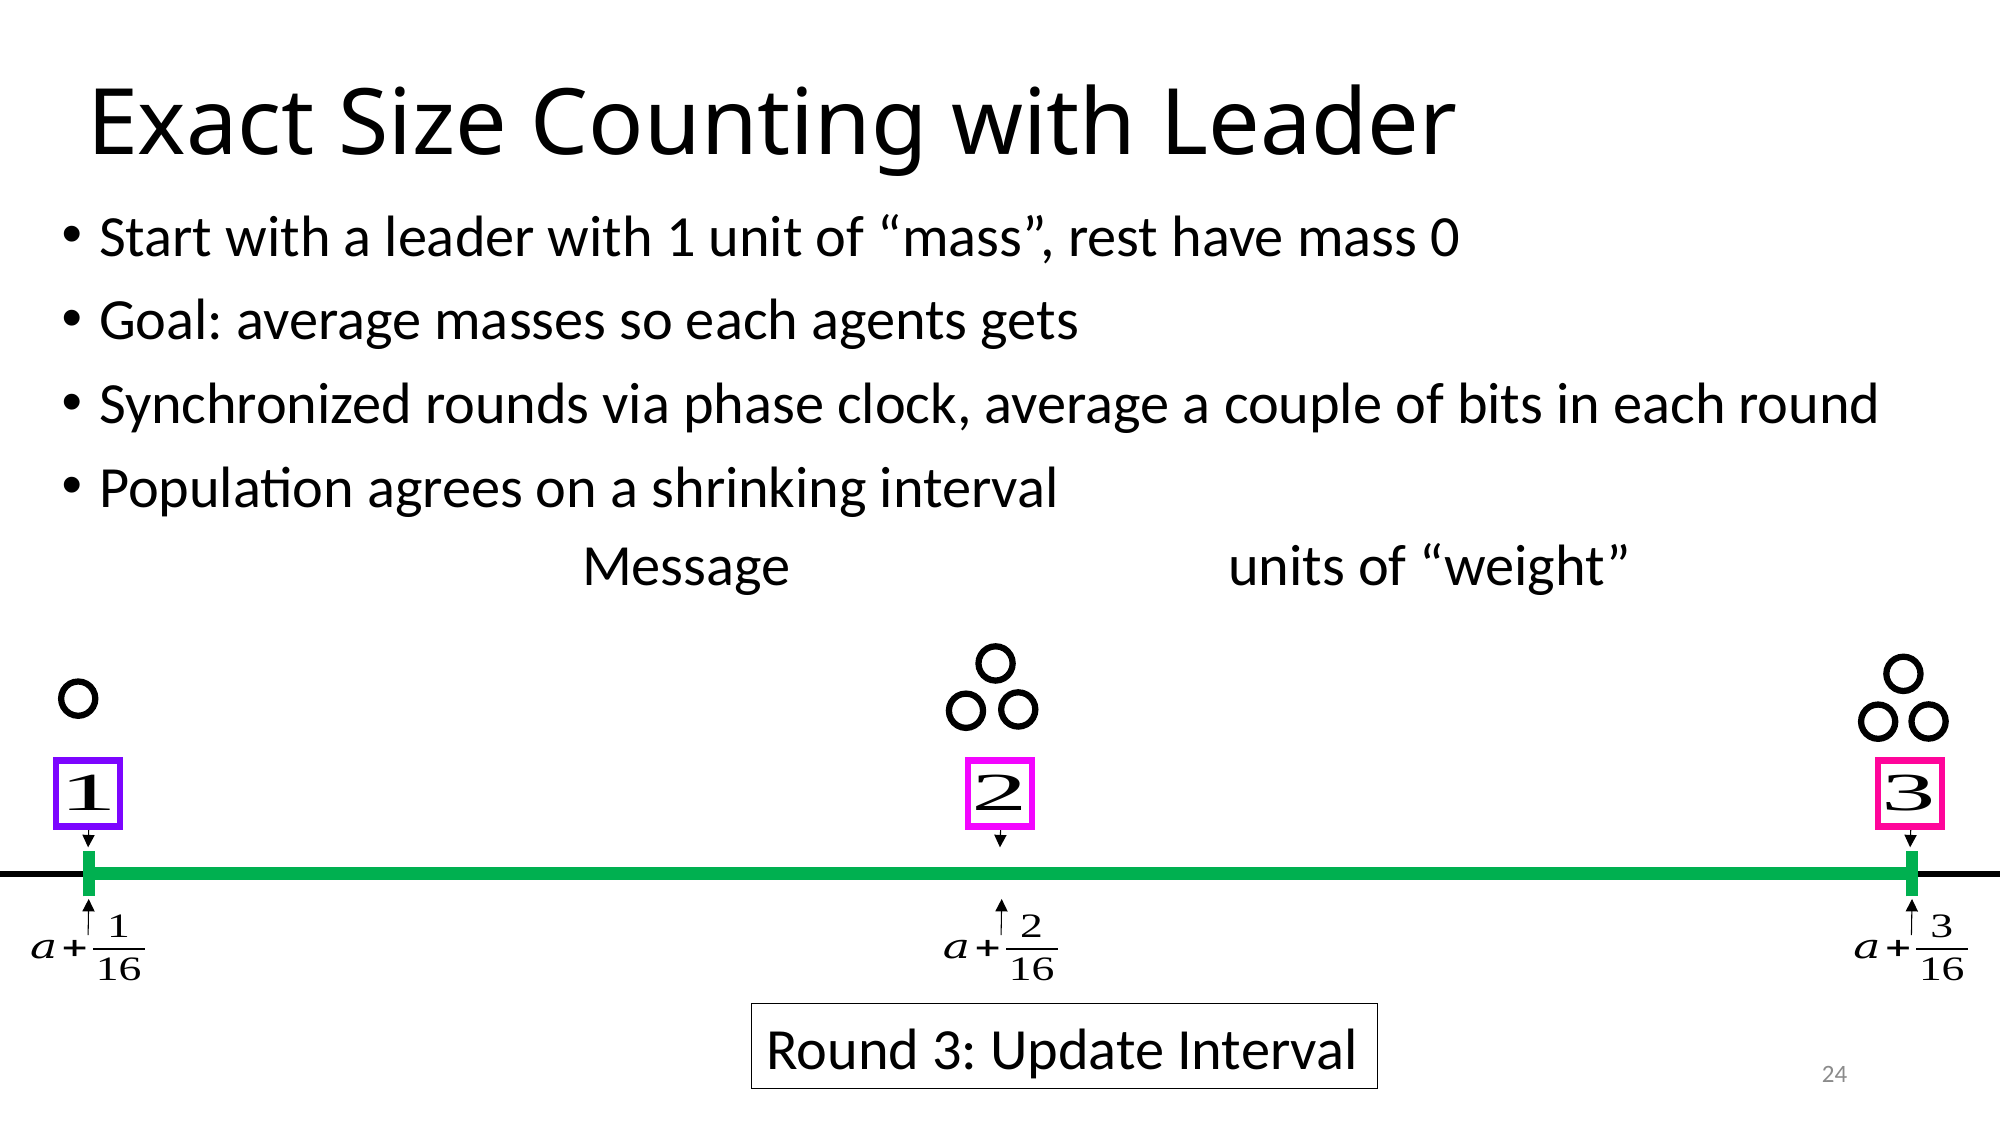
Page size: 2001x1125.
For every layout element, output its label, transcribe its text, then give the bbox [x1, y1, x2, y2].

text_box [1881, 763, 1939, 848]
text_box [29, 898, 147, 989]
title Exact Size Counting with Leader [72, 16, 1954, 234]
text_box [1853, 898, 1970, 989]
text_box units of “weight” [1213, 519, 1675, 604]
text_box [1910, 703, 1947, 740]
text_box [942, 898, 1060, 989]
text_box Round 3: Update Interval [751, 1003, 1378, 1089]
slide_number 24 [1412, 1042, 1863, 1103]
text_box [977, 645, 1014, 682]
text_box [59, 763, 117, 848]
text_box [1000, 691, 1037, 728]
text_box [1885, 655, 1922, 693]
text_box [1860, 703, 1897, 740]
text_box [971, 763, 1029, 848]
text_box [88, 851, 1912, 897]
text_box [60, 680, 97, 717]
text_box [947, 692, 985, 729]
